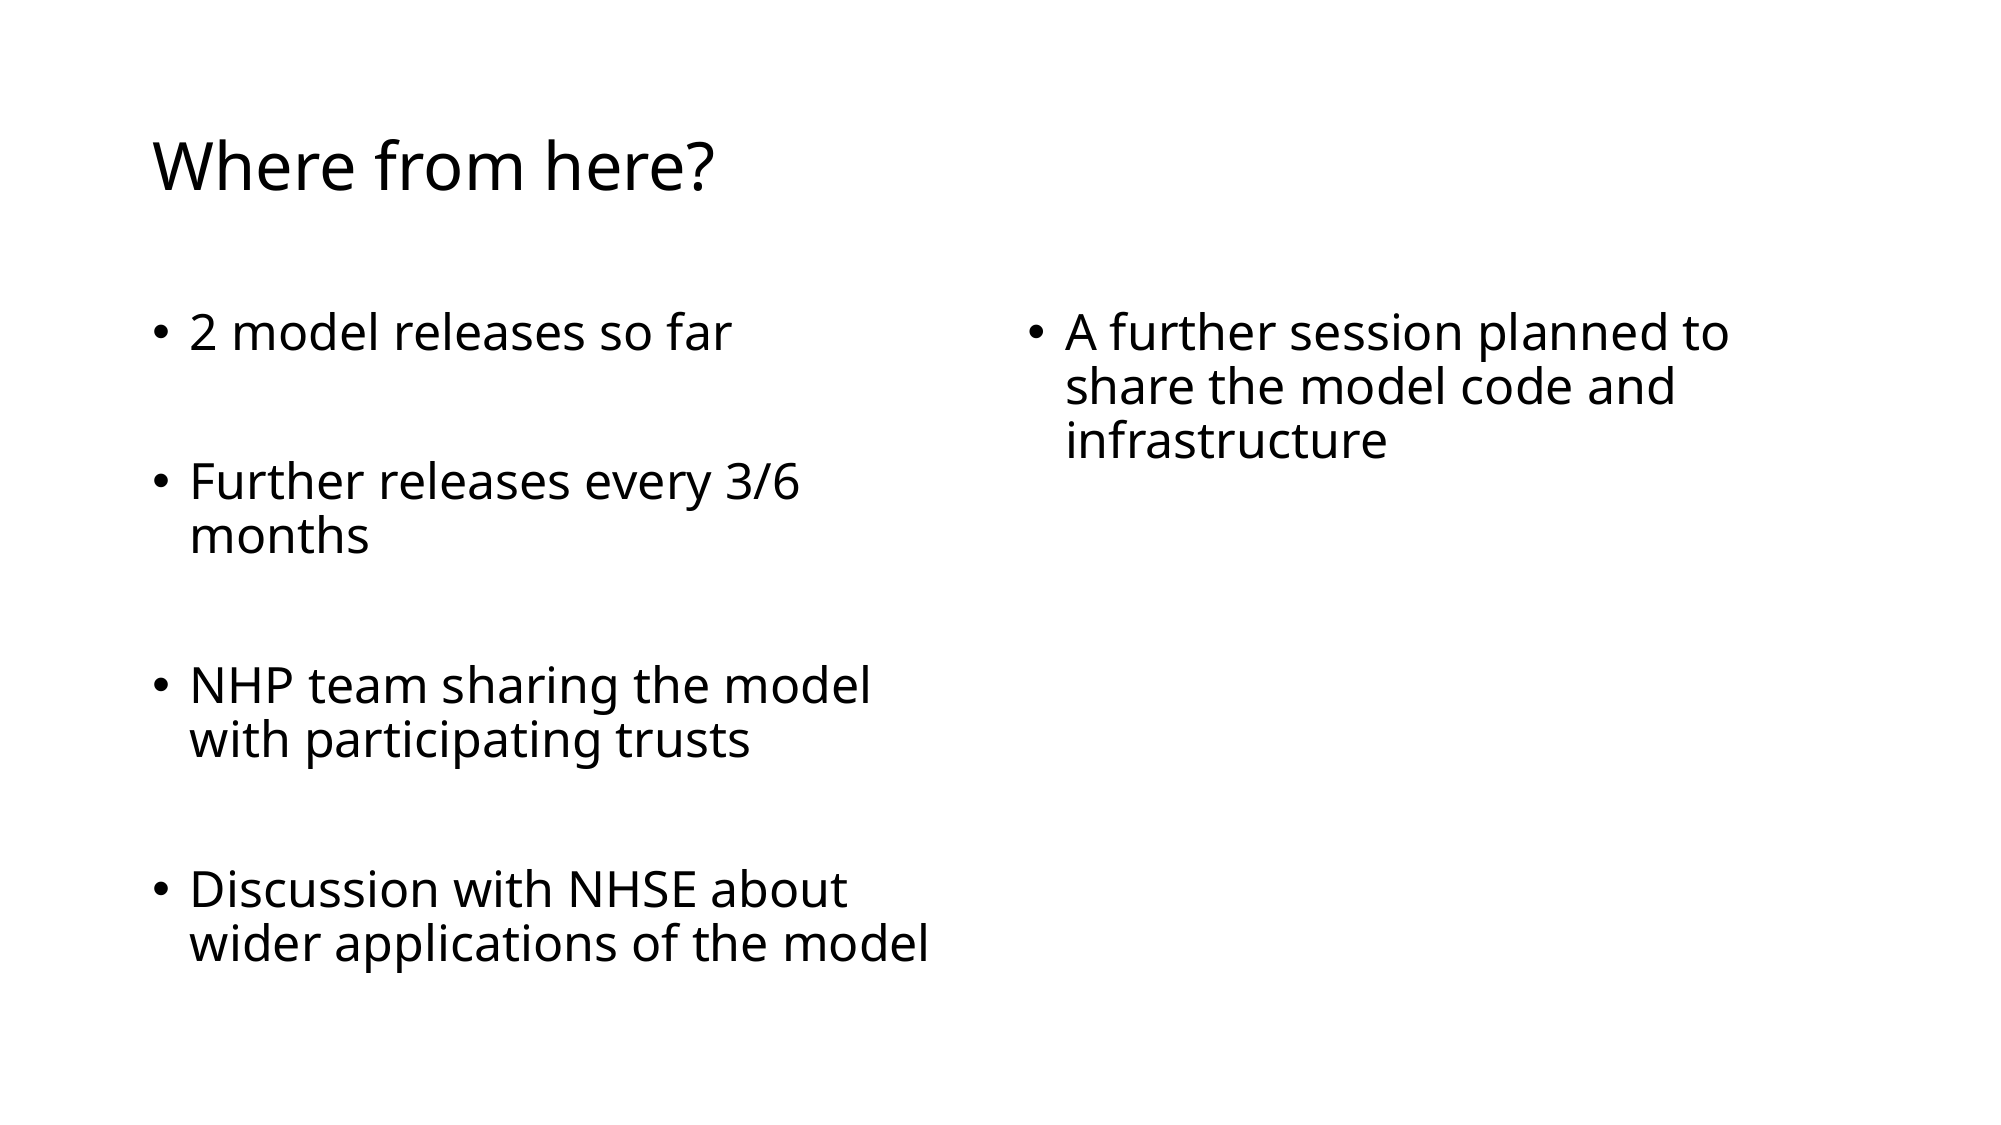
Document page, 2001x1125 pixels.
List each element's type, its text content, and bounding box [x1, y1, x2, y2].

list A further session planned to share the model code and infrastructure [1012, 299, 1863, 1014]
list 2 model releases so far Further releases every 3/6 months NHP team sharing the model with participating trusts Discussion with NHSE about wider applications of the model [137, 299, 988, 1014]
title Where from here? [137, 59, 1863, 278]
